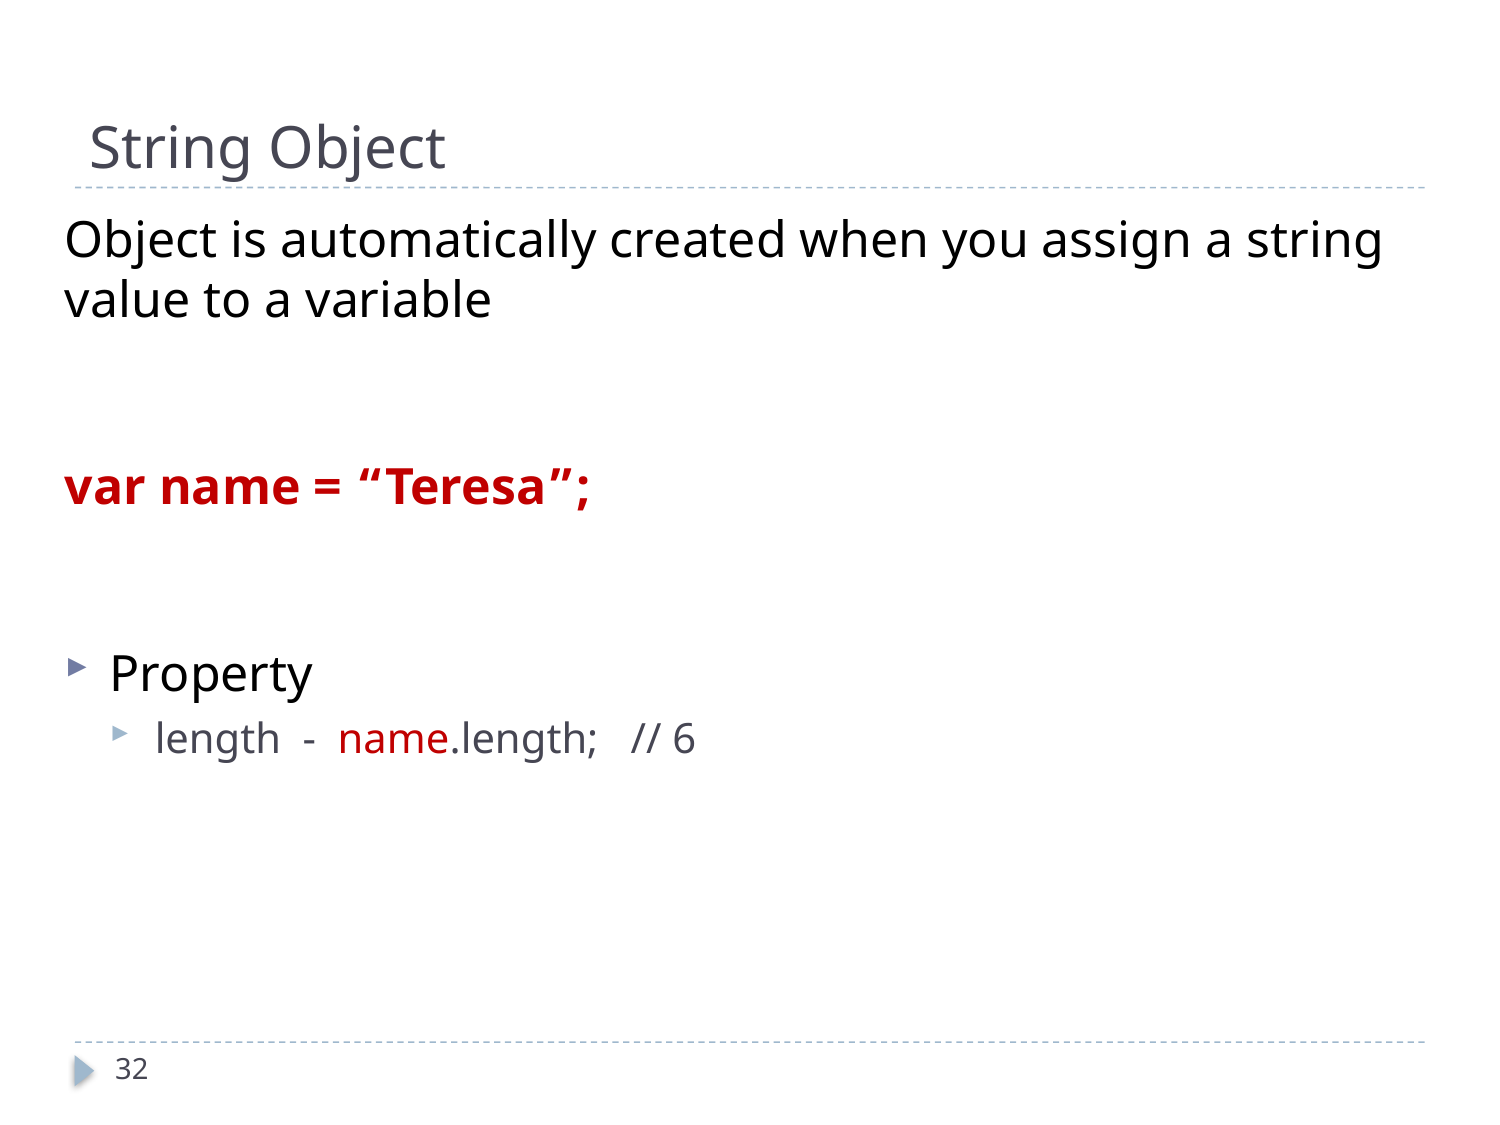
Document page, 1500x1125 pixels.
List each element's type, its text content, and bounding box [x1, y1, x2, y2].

title String Object [75, 24, 1425, 188]
slide_number 32 [100, 1042, 426, 1103]
list Object is automatically created when you assign a string value to a variable var name = “Teresa”; Property length - name.length; // 6 [50, 200, 1475, 1010]
